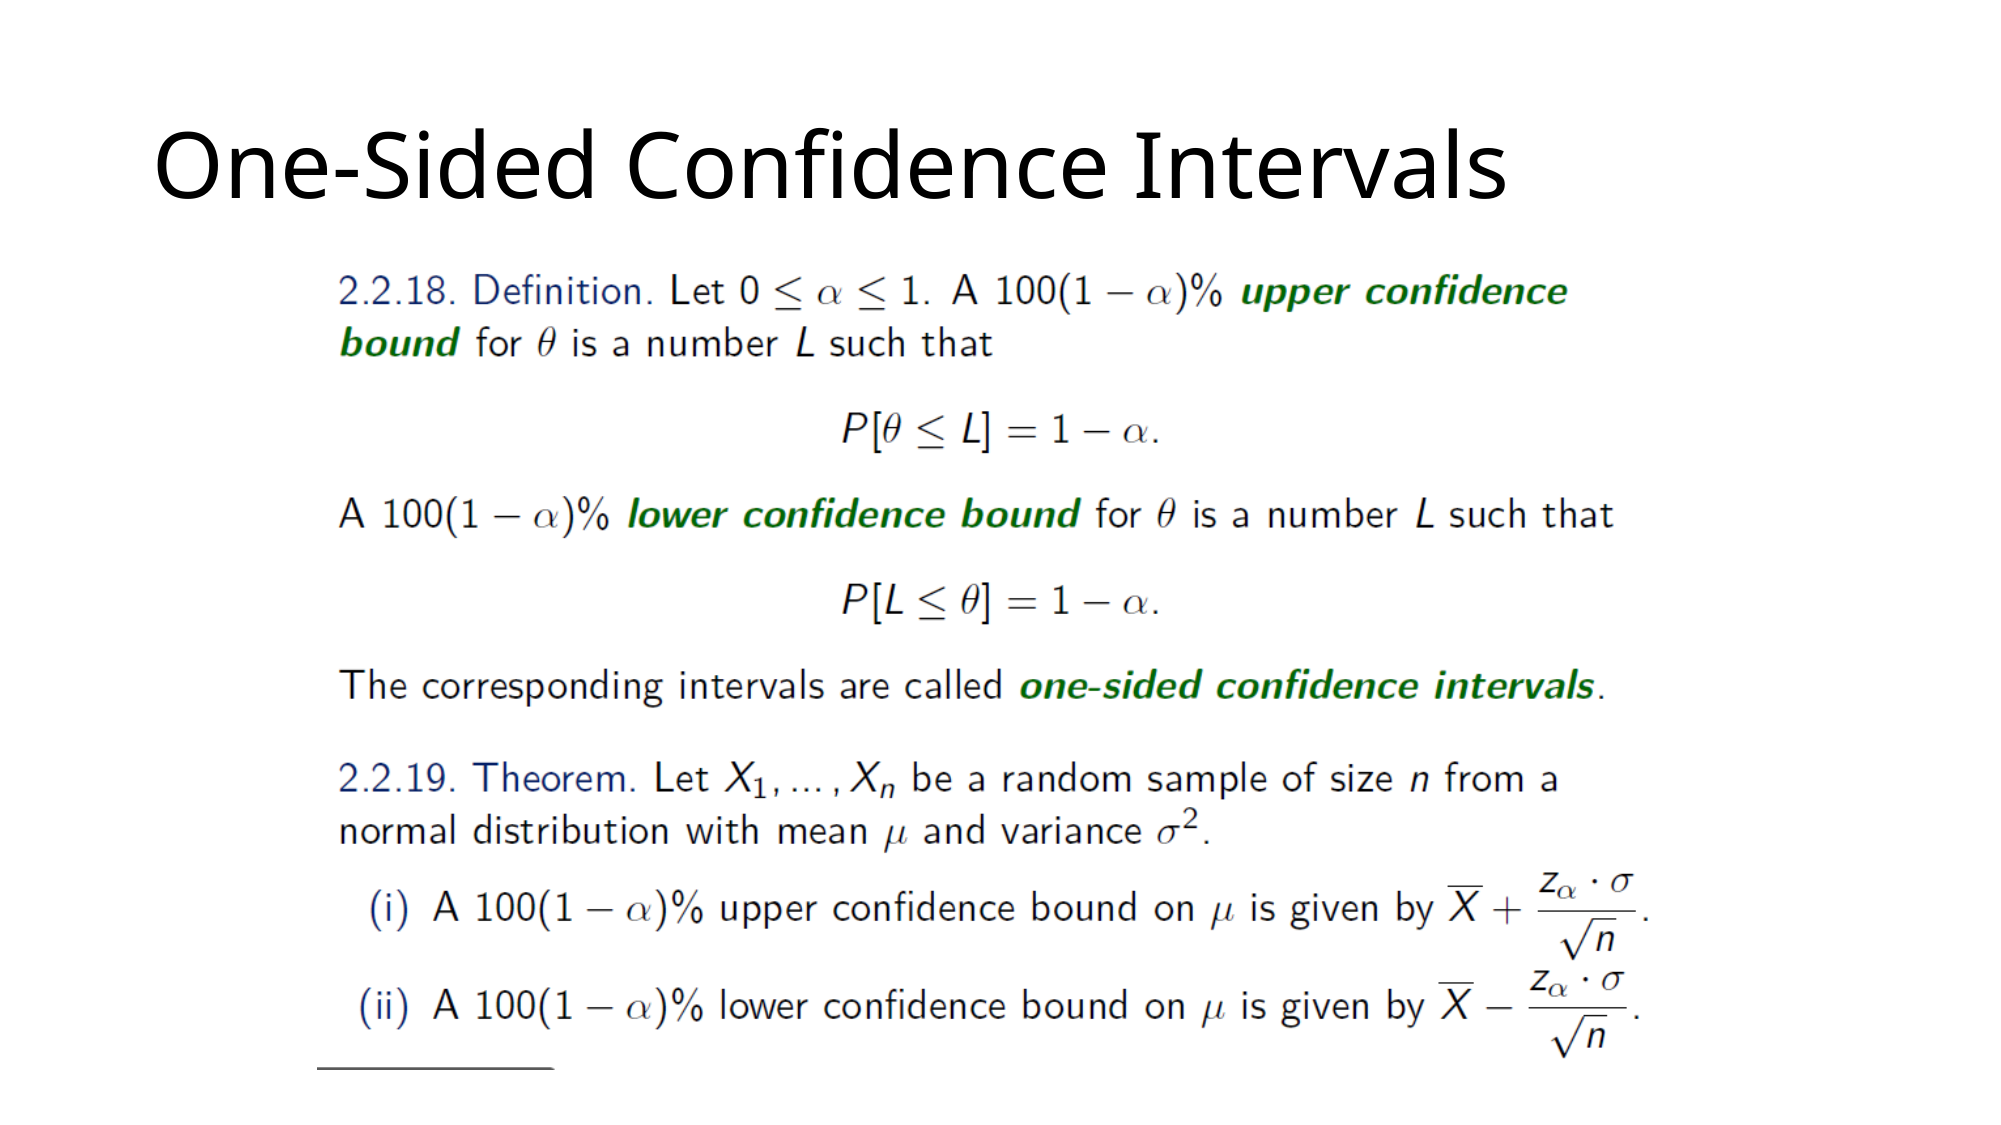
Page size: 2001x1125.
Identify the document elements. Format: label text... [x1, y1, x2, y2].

title One-Sided Confidence Intervals [137, 59, 1863, 278]
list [317, 252, 1670, 1070]
